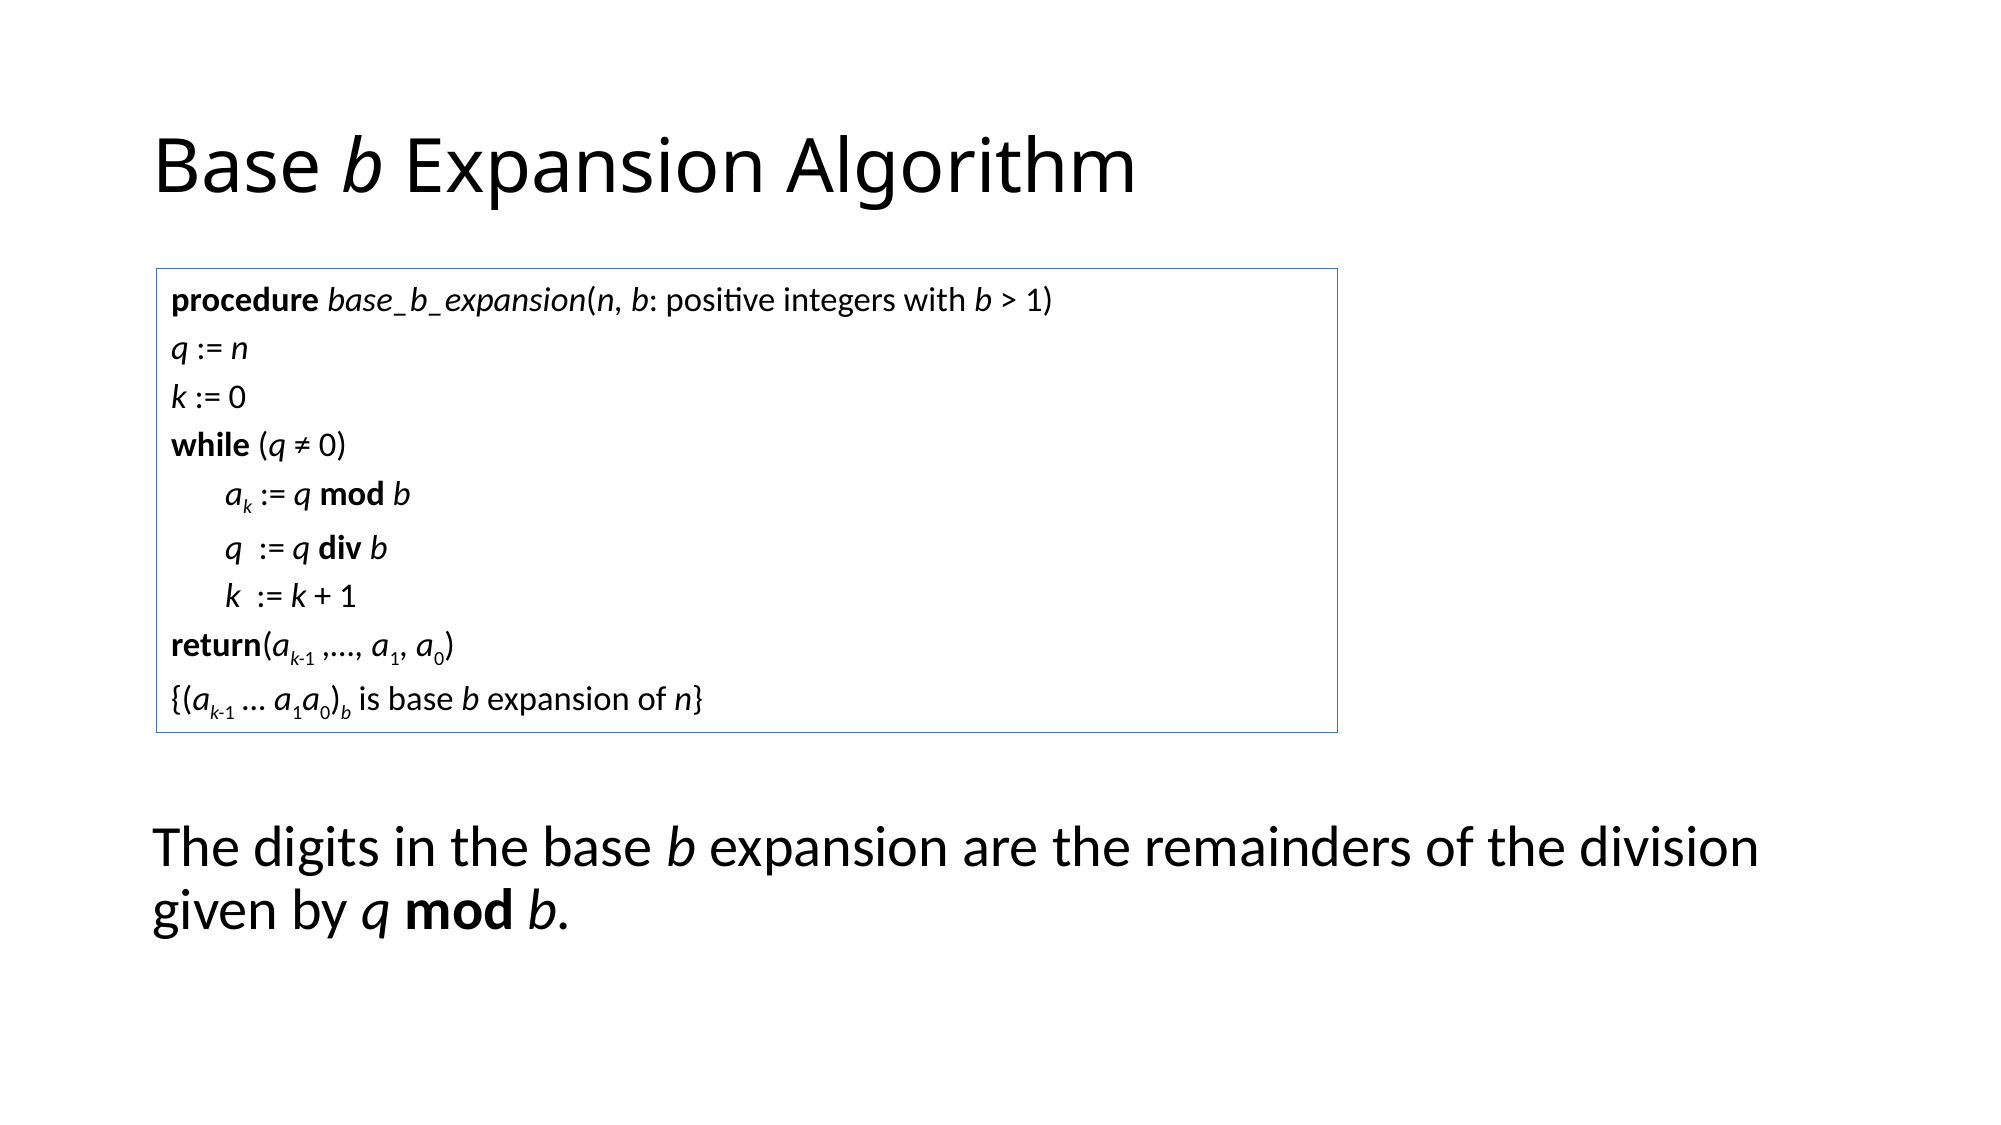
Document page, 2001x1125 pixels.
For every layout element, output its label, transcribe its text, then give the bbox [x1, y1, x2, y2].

list The digits in the base b expansion are the remainders of the division given by q mod b. [137, 299, 1863, 1014]
text_box procedure base_b_expansion(n, b: positive integers with b > 1) q := n k := 0 while (q ≠ 0) ak := q mod b q := q div b k := k + 1 return(ak-1 ,…, a1, a0) {(ak-1 … a1a0)b is base b expansion of n} [156, 268, 1338, 733]
title Base b Expansion Algorithm [137, 59, 1863, 278]
